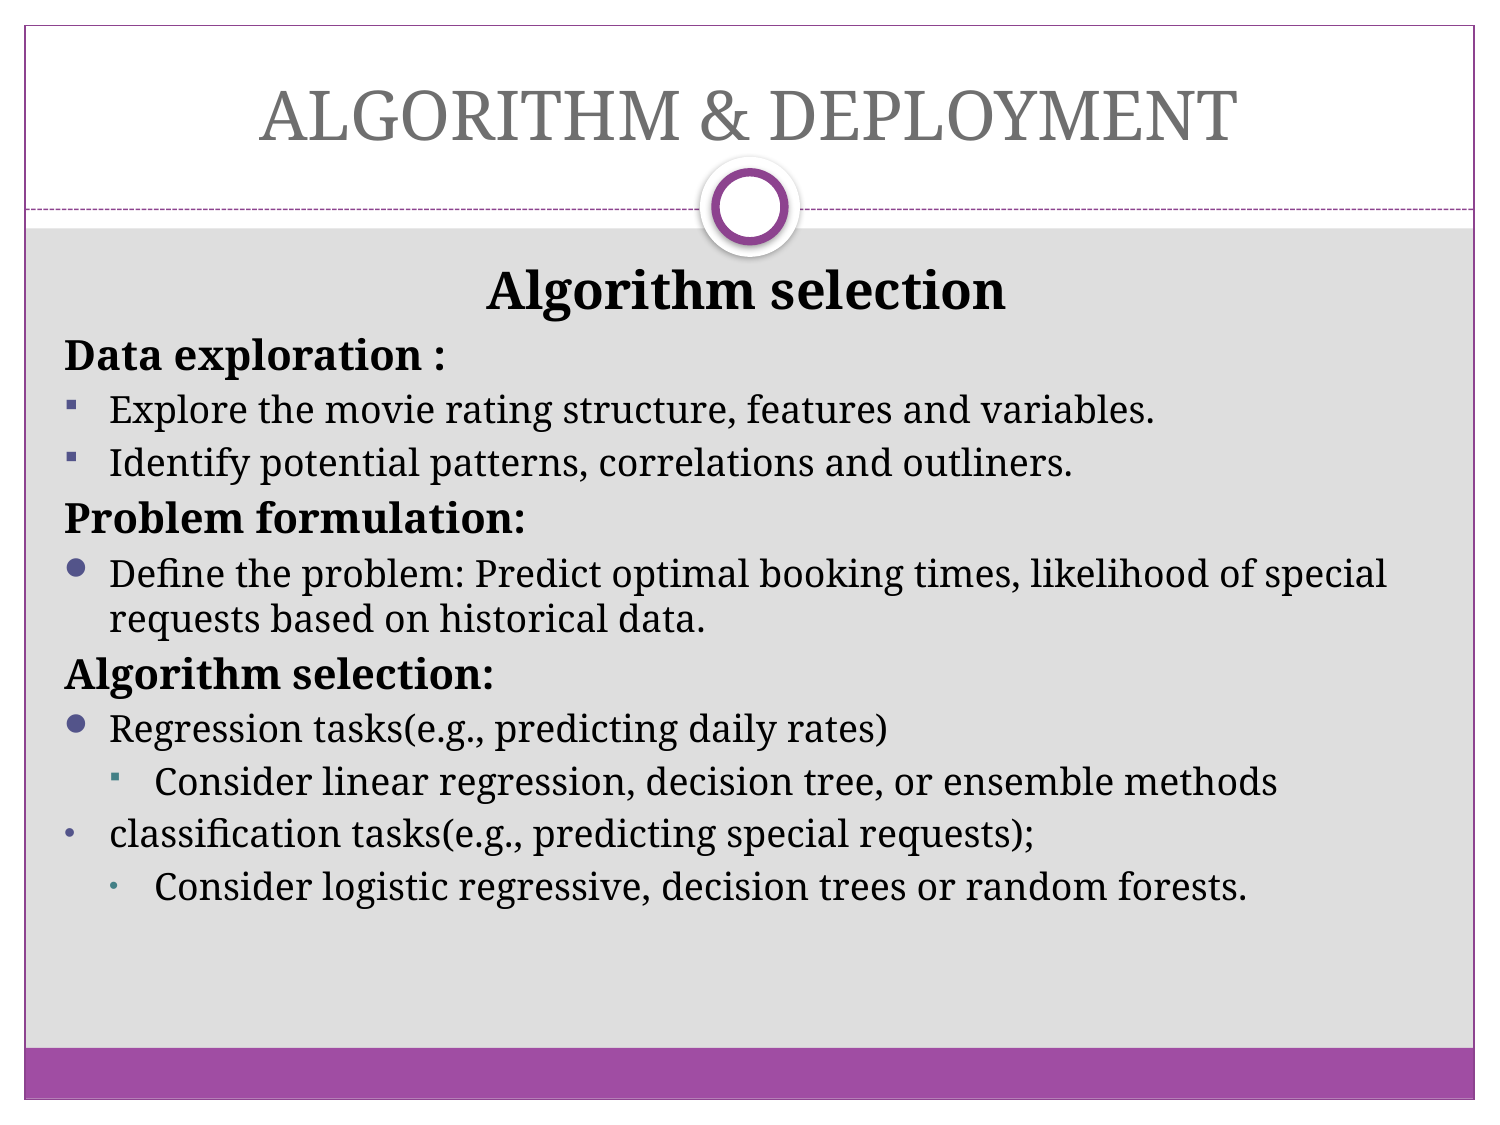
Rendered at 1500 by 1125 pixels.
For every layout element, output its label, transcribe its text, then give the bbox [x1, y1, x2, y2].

list Algorithm selection Data exploration : Explore the movie rating structure, features and variables. Identify potential patterns, correlations and outliners. Problem formulation: Define the problem: Predict optimal booking times, likelihood of special requests based on historical data. Algorithm selection: Regression tasks(e.g., predicting daily rates) Consider linear regression, decision tree, or ensemble methods classification tasks(e.g., predicting special requests); Consider logistic regressive, decision trees or random forests. [49, 250, 1445, 1001]
title ALGORITHM & DEPLOYMENT [49, 37, 1450, 162]
